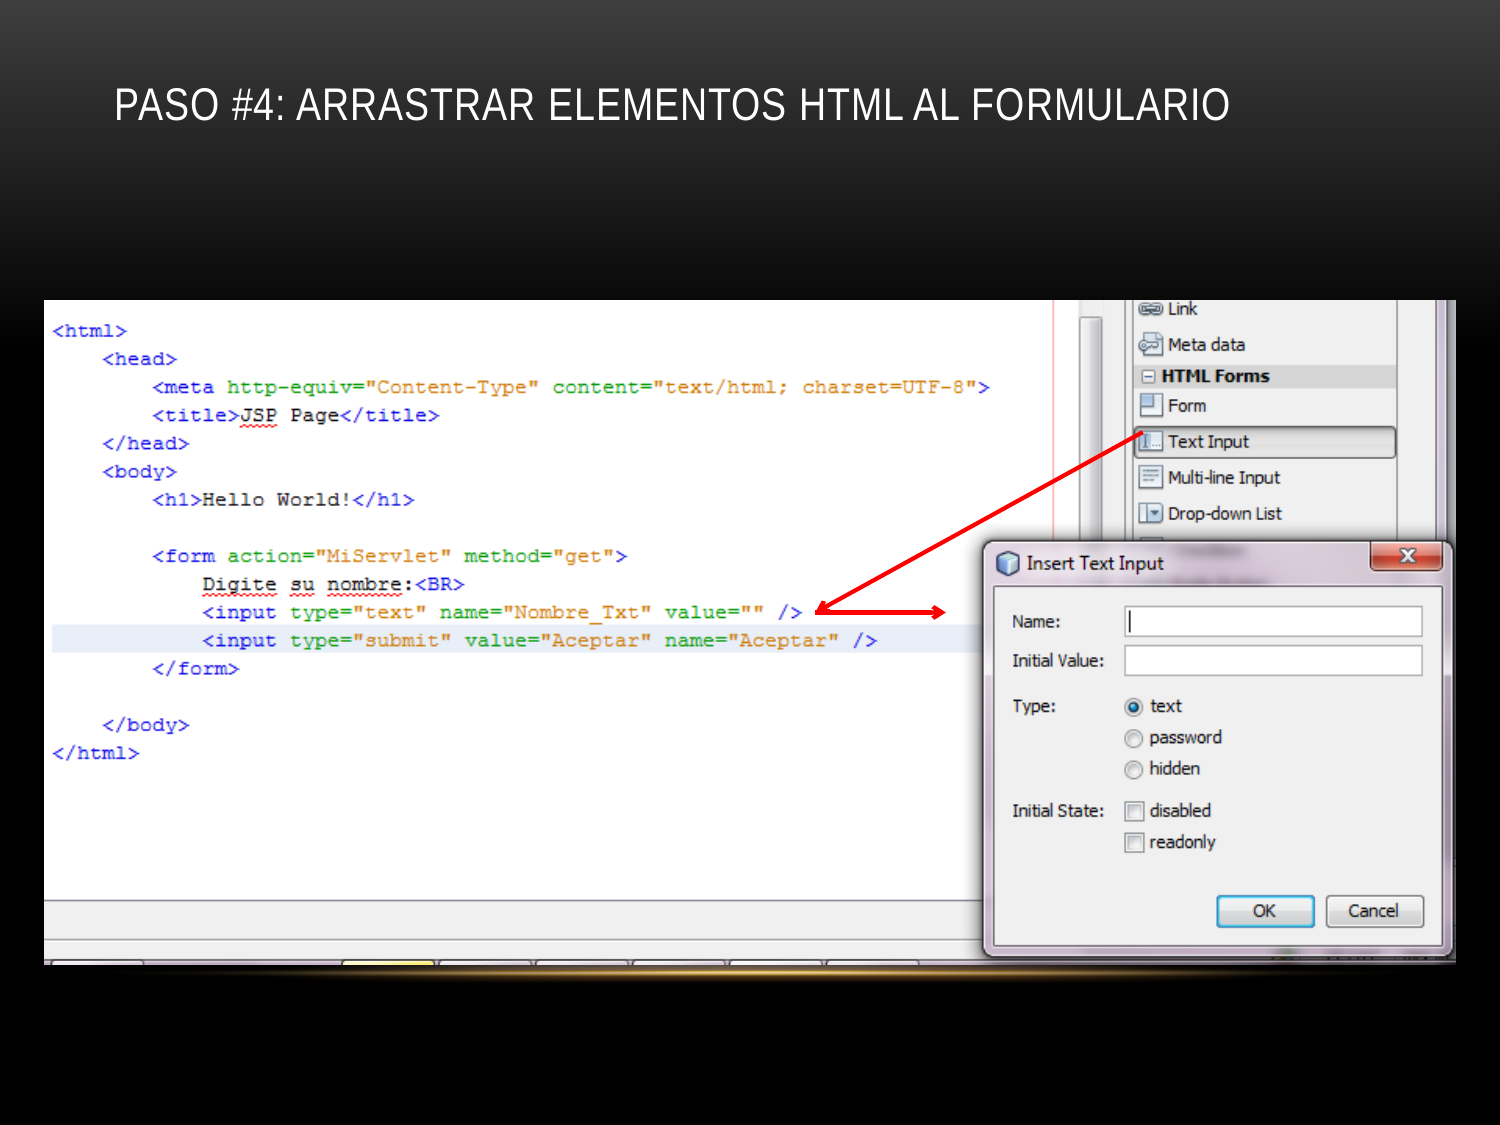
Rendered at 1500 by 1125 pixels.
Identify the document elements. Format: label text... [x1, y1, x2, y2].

title Paso #4: Arrastrar elementos HTML al Formulario [99, 45, 1400, 138]
picture [0, 0, 1500, 1125]
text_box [43, 299, 1457, 965]
